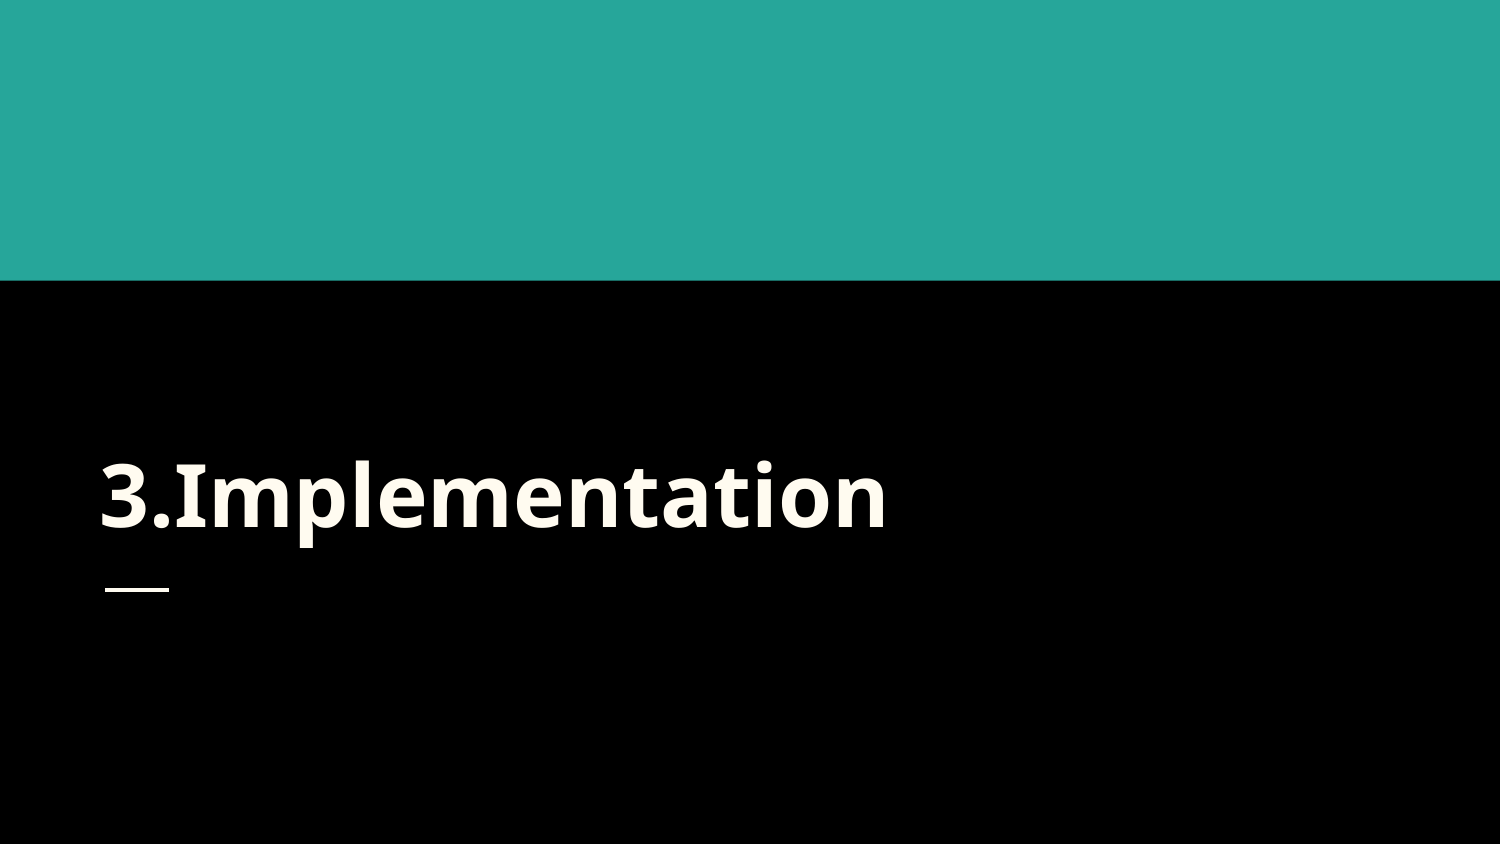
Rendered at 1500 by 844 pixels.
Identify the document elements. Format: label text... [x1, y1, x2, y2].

title 3.Implementation [84, 310, 1416, 561]
